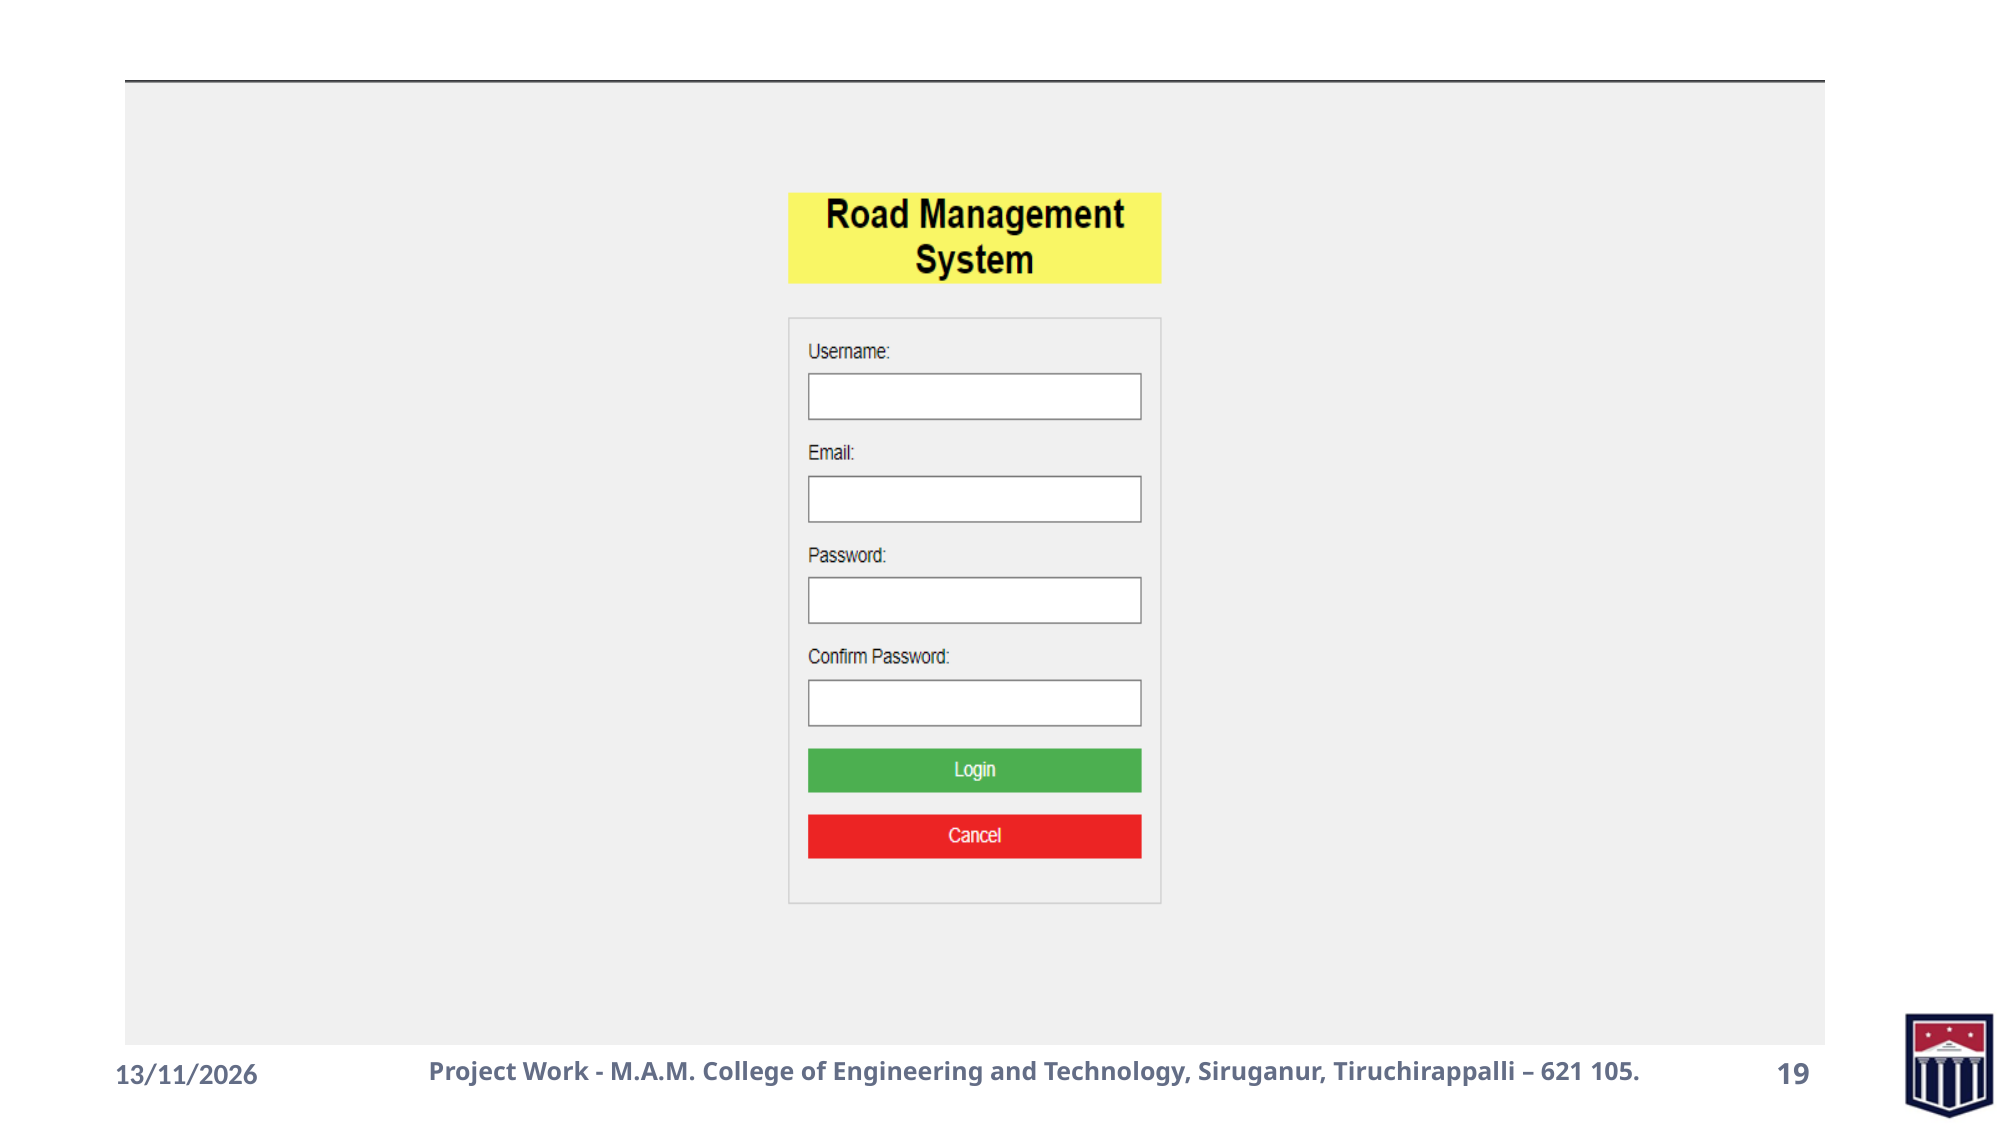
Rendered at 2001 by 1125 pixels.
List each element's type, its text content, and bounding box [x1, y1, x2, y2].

picture [1899, 1002, 2000, 1125]
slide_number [99, 1042, 275, 1103]
footer Project Work - M.A.M. College of Engineering and Technology, Siruganur, Tiruchirappalli – 621 105. [395, 1053, 1675, 1103]
slide_number 19 [1725, 1052, 1825, 1106]
picture [124, 80, 1826, 1045]
